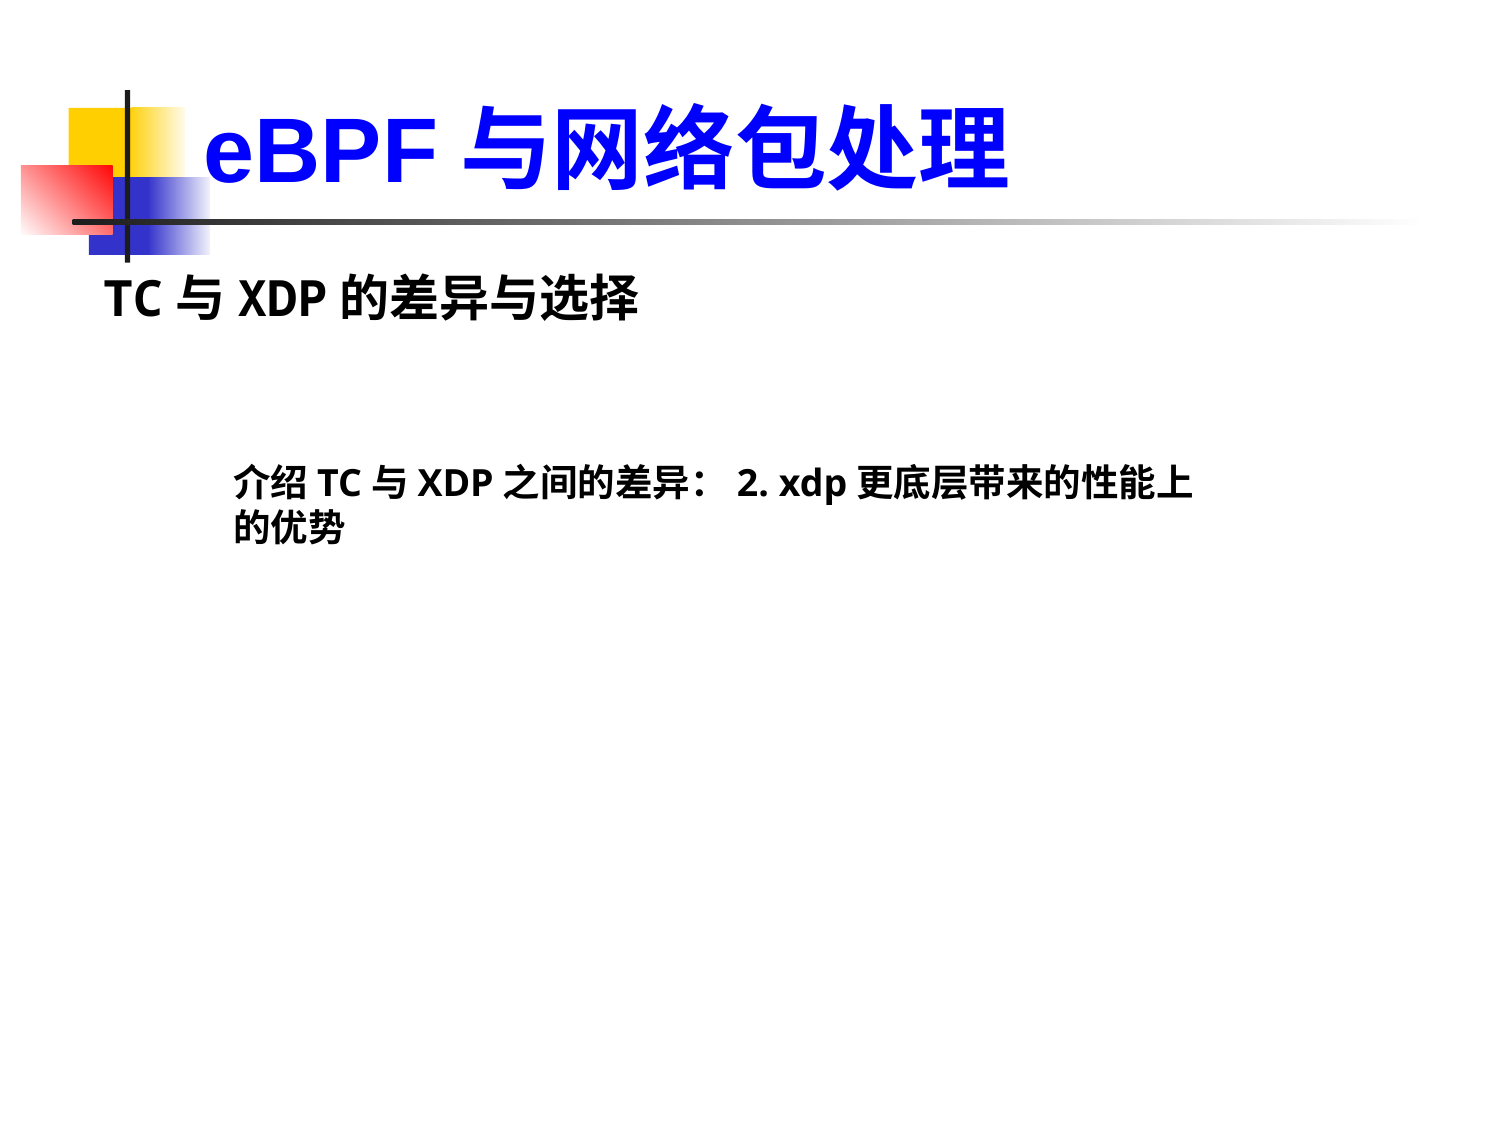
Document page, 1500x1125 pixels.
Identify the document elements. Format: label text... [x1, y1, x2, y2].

text_box TC与XDP的差异与选择 [88, 259, 963, 335]
text_box eBPF与网络包处理 [188, 35, 1468, 208]
text_box 介绍TC与XDP之间的差异：2. xdp更底层带来的性能上的优势 [218, 451, 1235, 557]
